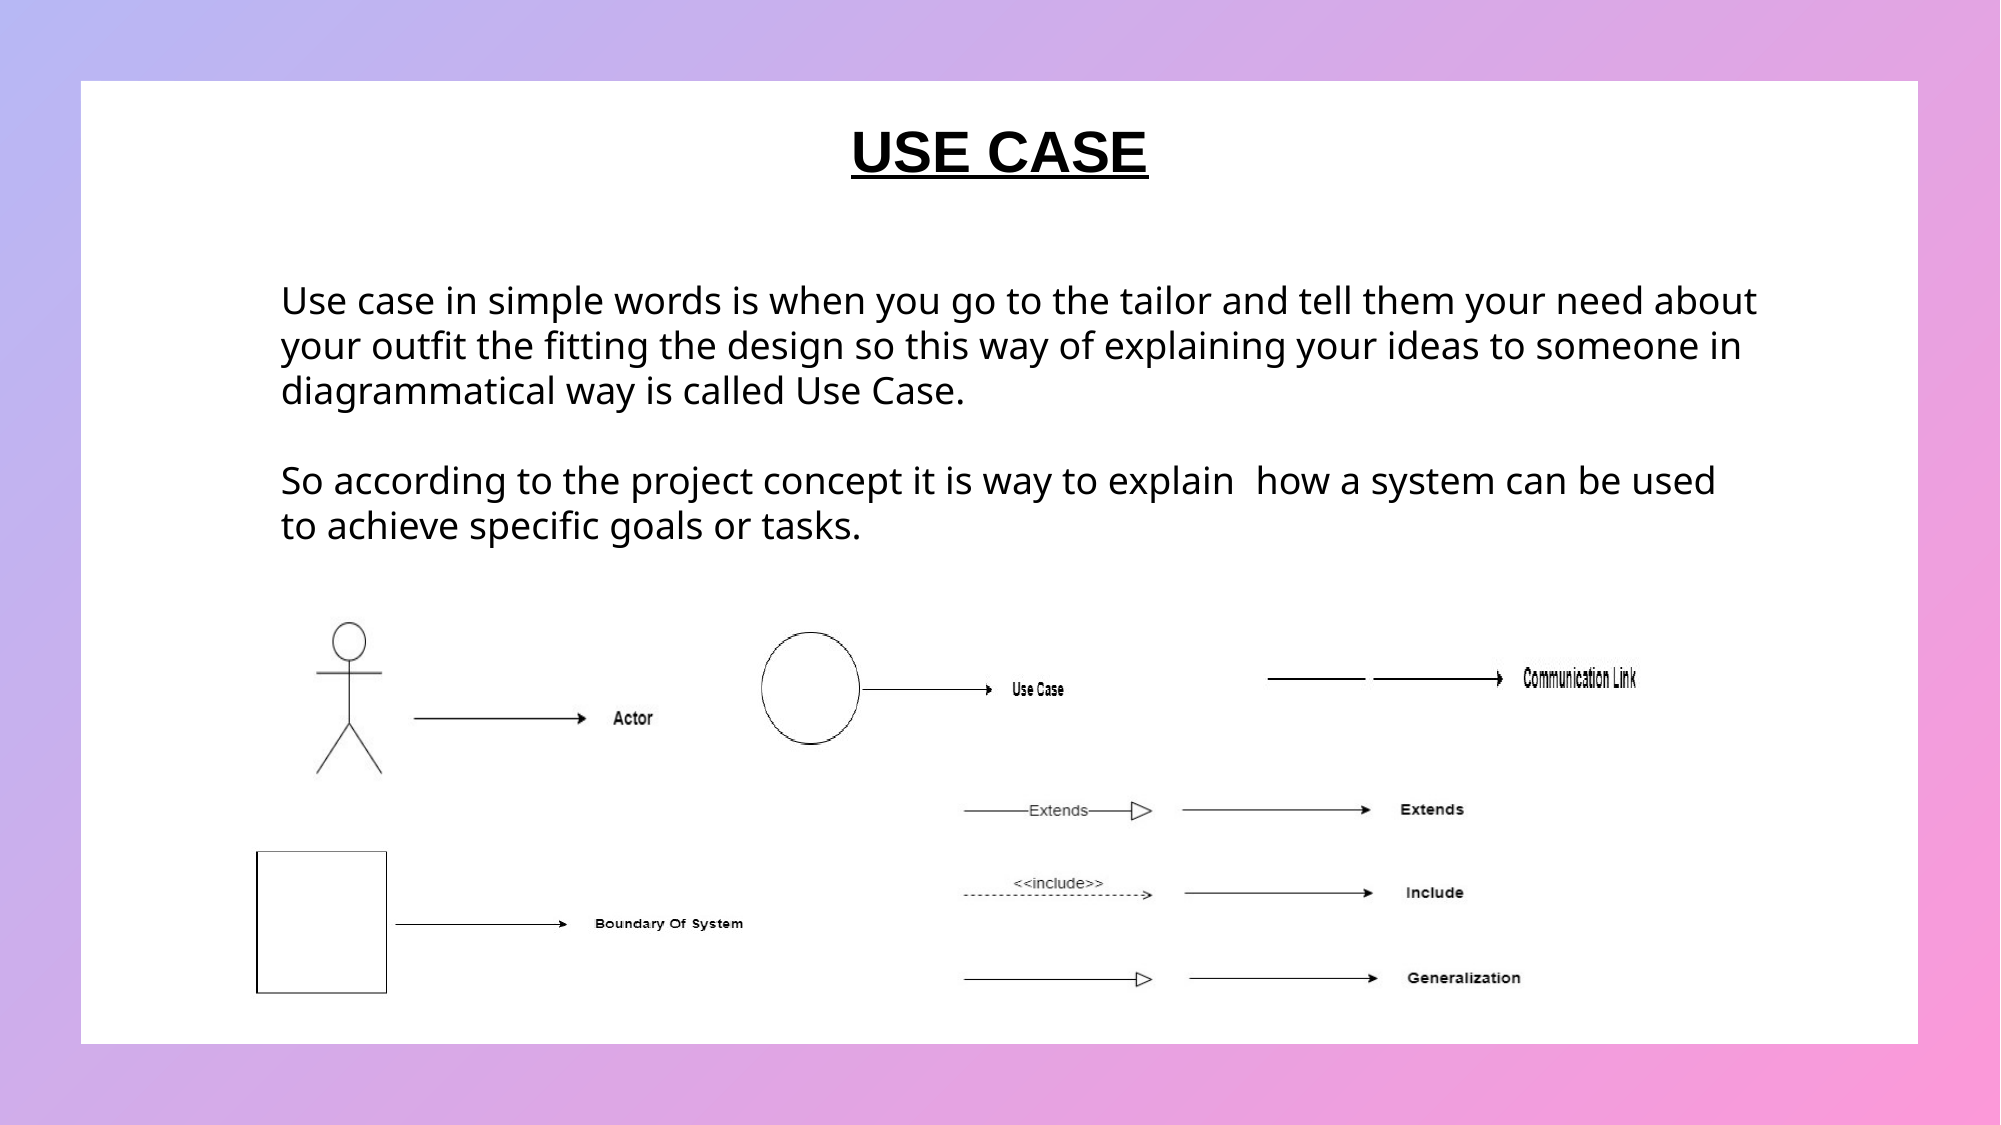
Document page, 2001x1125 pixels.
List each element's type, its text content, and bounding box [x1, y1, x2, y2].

picture [217, 557, 1675, 1019]
text_box USE CASE [244, 106, 1756, 192]
text_box Use case in simple words is when you go to the tailor and tell them your need about your outfit the fitting the design so this way of explaining your ideas to someone in diagrammatical way is called Use Case. So according to the project concept it is way to explain how a system can be used to achieve specific goals or tasks. [266, 269, 1778, 555]
